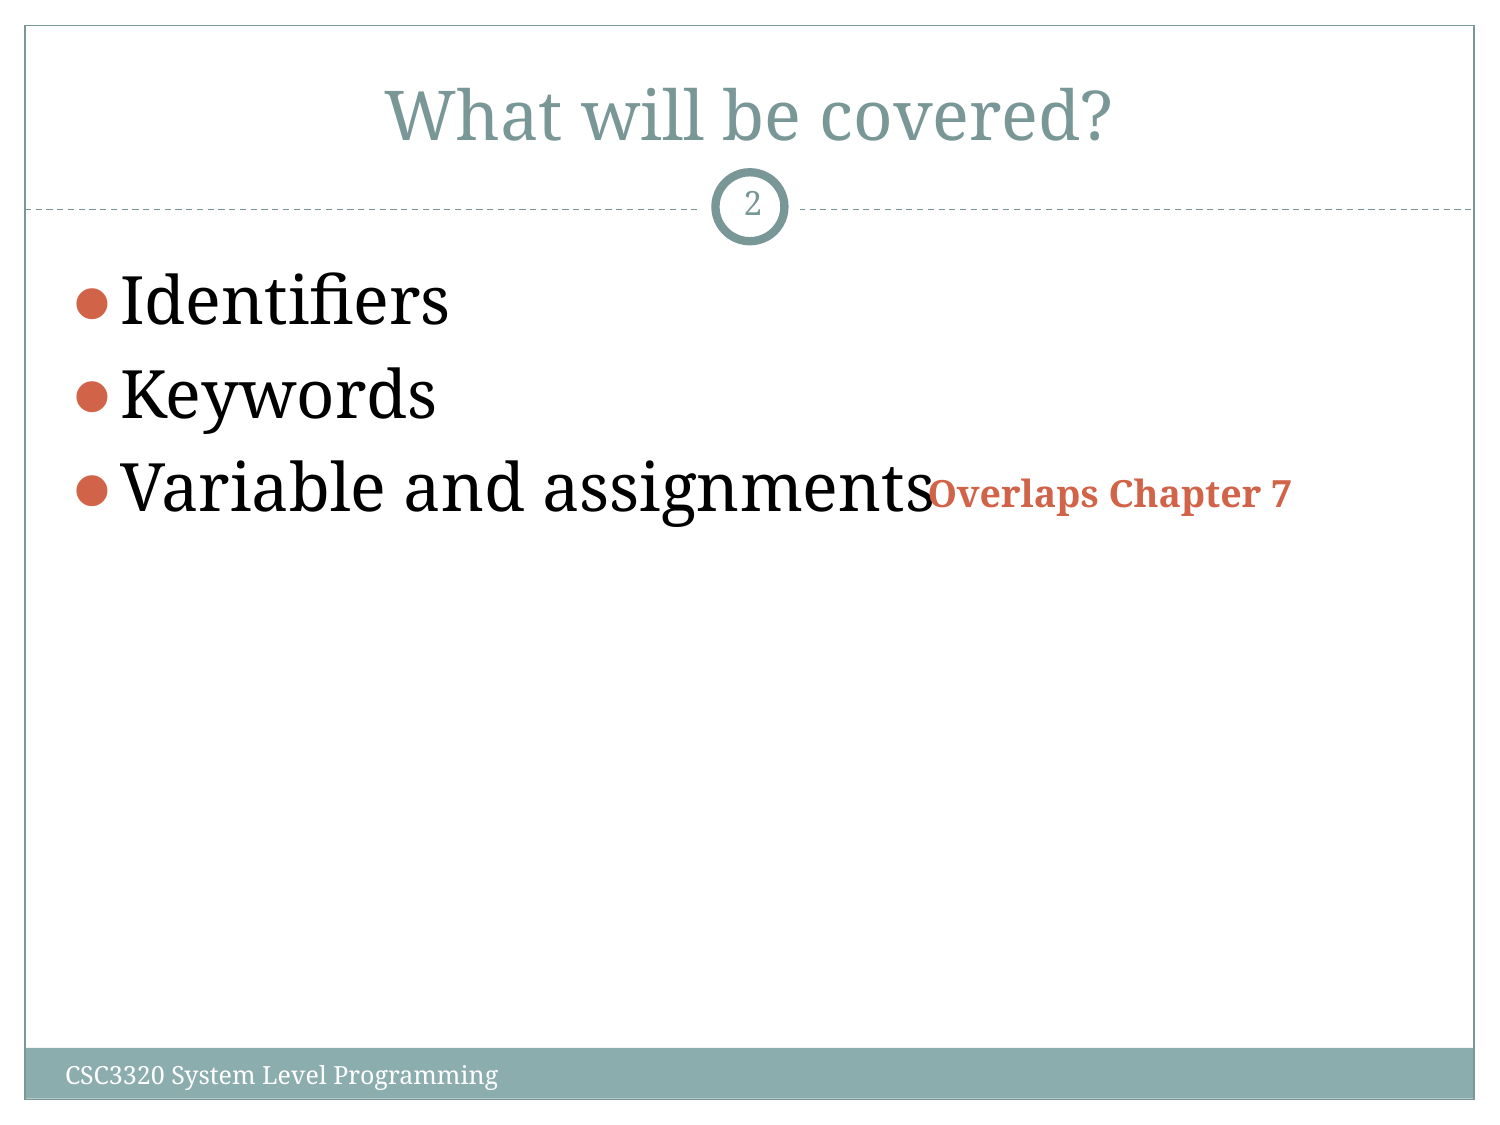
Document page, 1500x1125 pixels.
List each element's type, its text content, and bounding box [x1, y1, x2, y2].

text_box Overlaps Chapter 7 [912, 462, 1314, 523]
footer CSC3320 System Level Programming [50, 1051, 638, 1112]
title What will be covered? [49, 37, 1450, 162]
list Identifiers Keywords Variable and assignments [49, 250, 1445, 1001]
slide_number ‹#› [715, 168, 791, 241]
